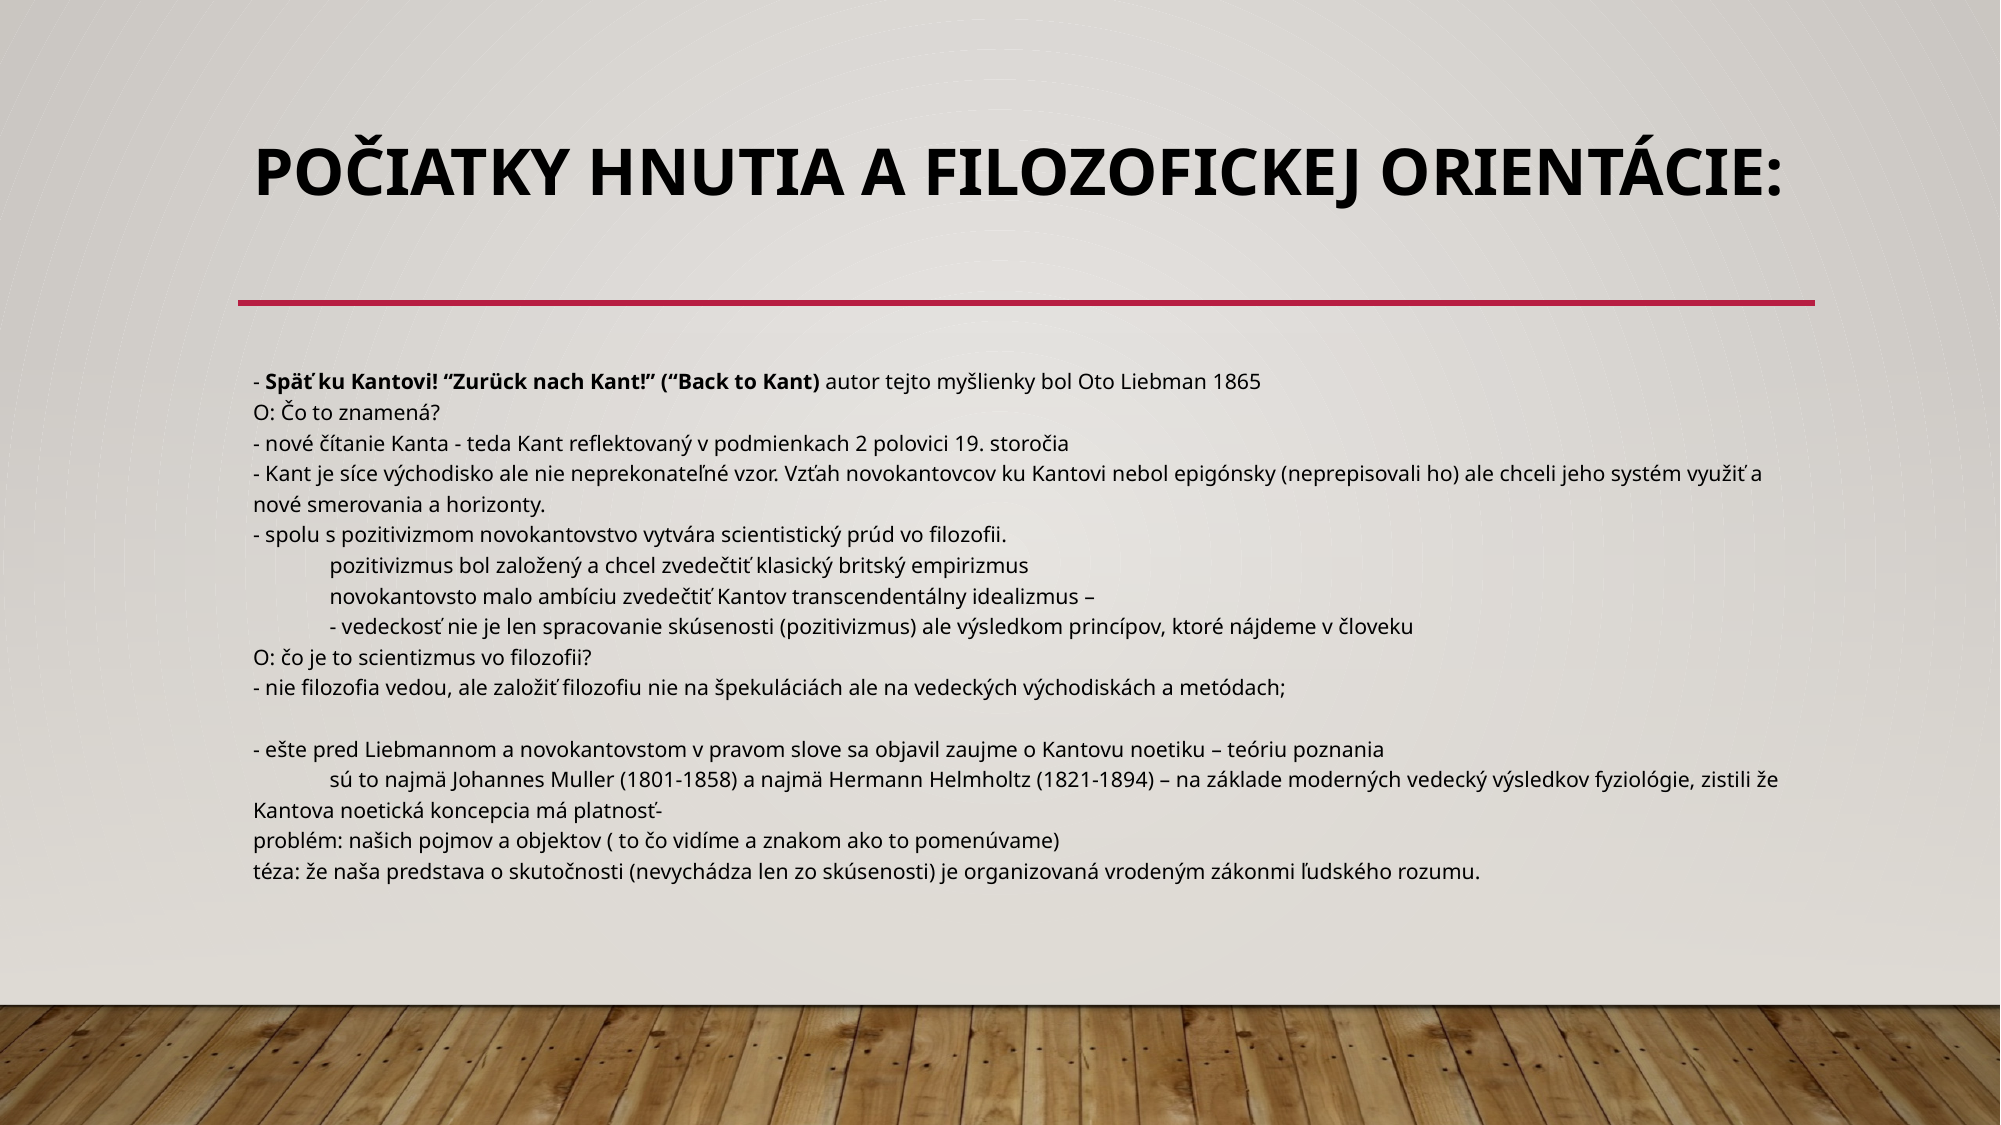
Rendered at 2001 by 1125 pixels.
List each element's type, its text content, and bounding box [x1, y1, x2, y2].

picture [0, 1005, 2000, 1125]
title Počiatky hnutia a filozofickej orientácie: [238, 131, 1814, 305]
list - Späť ku Kantovi! “Zurück nach Kant!” (“Back to Kant) autor tejto myšlienky bol Oto Liebman 1865 O: Čo to znamená? - nové čítanie Kanta - teda Kant reflektovaný v podmienkach 2 polovici 19. storočia - Kant je síce východisko ale nie neprekonateľné vzor. Vzťah novokantovcov ku Kantovi nebol epigónsky (neprepisovali ho) ale chceli jeho systém využiť a nové smerovania a horizonty. - spolu s pozitivizmom novokantovstvo vytvára scientistický prúd vo filozofii. pozitivizmus bol založený a chcel zvedečtiť klasický britský empirizmus novokantovsto malo ambíciu zvedečtiť Kantov transcendentálny idealizmus – - vedeckosť nie je len spracovanie skúsenosti (pozitivizmus) ale výsledkom princípov, ktoré nájdeme v človeku O: čo je to scientizmus vo filozofii? - nie filozofia vedou, ale založiť filozofiu nie na špekuláciách ale na vedeckých východiskách a metódach; - ešte pred Liebmannom a novokantovstom v pravom slove sa objavil zaujme o Kantovu noetiku – teóriu poznania sú to najmä Johannes Muller (1801-1858) a najmä Hermann Helmholtz (1821-1894) – na základe moderných vedecký výsledkov fyziológie, zistili že Kantova noetická koncepcia má platnosť- problém: našich pojmov a objektov ( to čo vidíme a znakom ako to pomenúvame) téza: že naša predstava o skutočnosti (nevychádza len zo skúsenosti) je organizovaná vrodeným zákonmi ľudského rozumu. [238, 330, 1814, 897]
